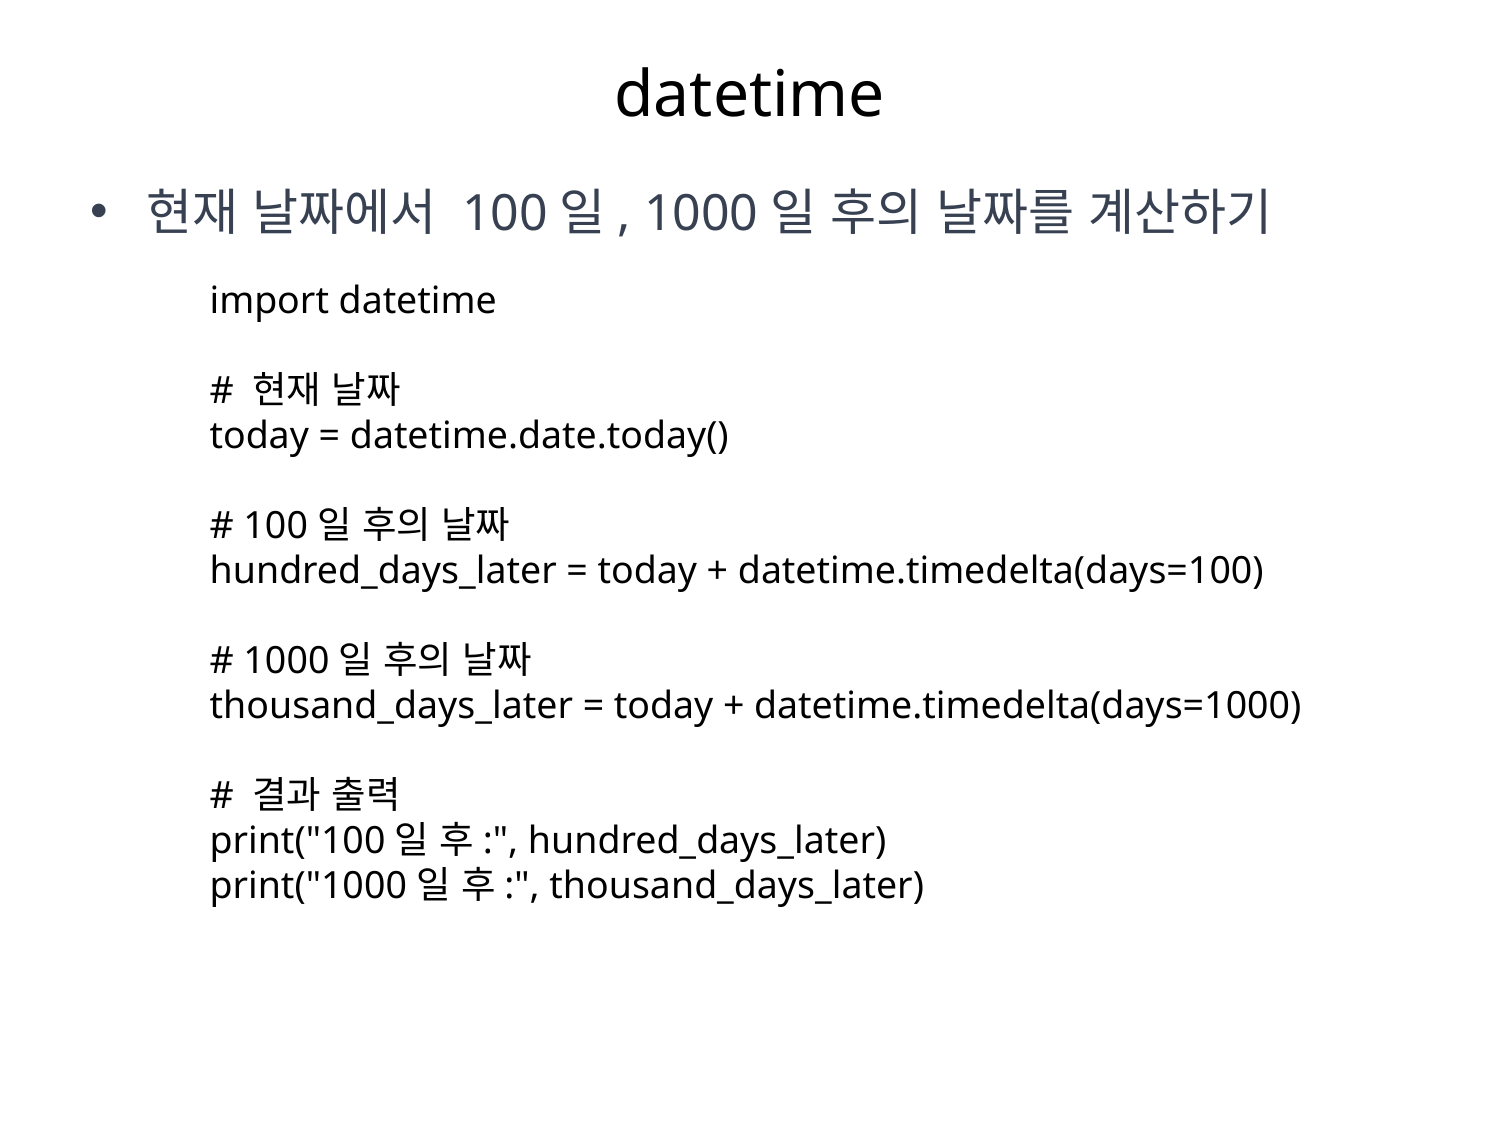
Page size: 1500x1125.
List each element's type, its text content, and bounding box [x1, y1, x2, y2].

text_box import datetime # 현재 날짜 today = datetime.date.today() # 100일 후의 날짜 hundred_days_later = today + datetime.timedelta(days=100) # 1000일 후의 날짜 thousand_days_later = today + datetime.timedelta(days=1000) # 결과 출력 print("100일 후:", hundred_days_later) print("1000일 후:", thousand_days_later) [194, 268, 1412, 913]
list 현재 날짜에서 100일, 1000일 후의 날짜를 계산하기 [75, 172, 1425, 1005]
title datetime [75, 45, 1425, 138]
